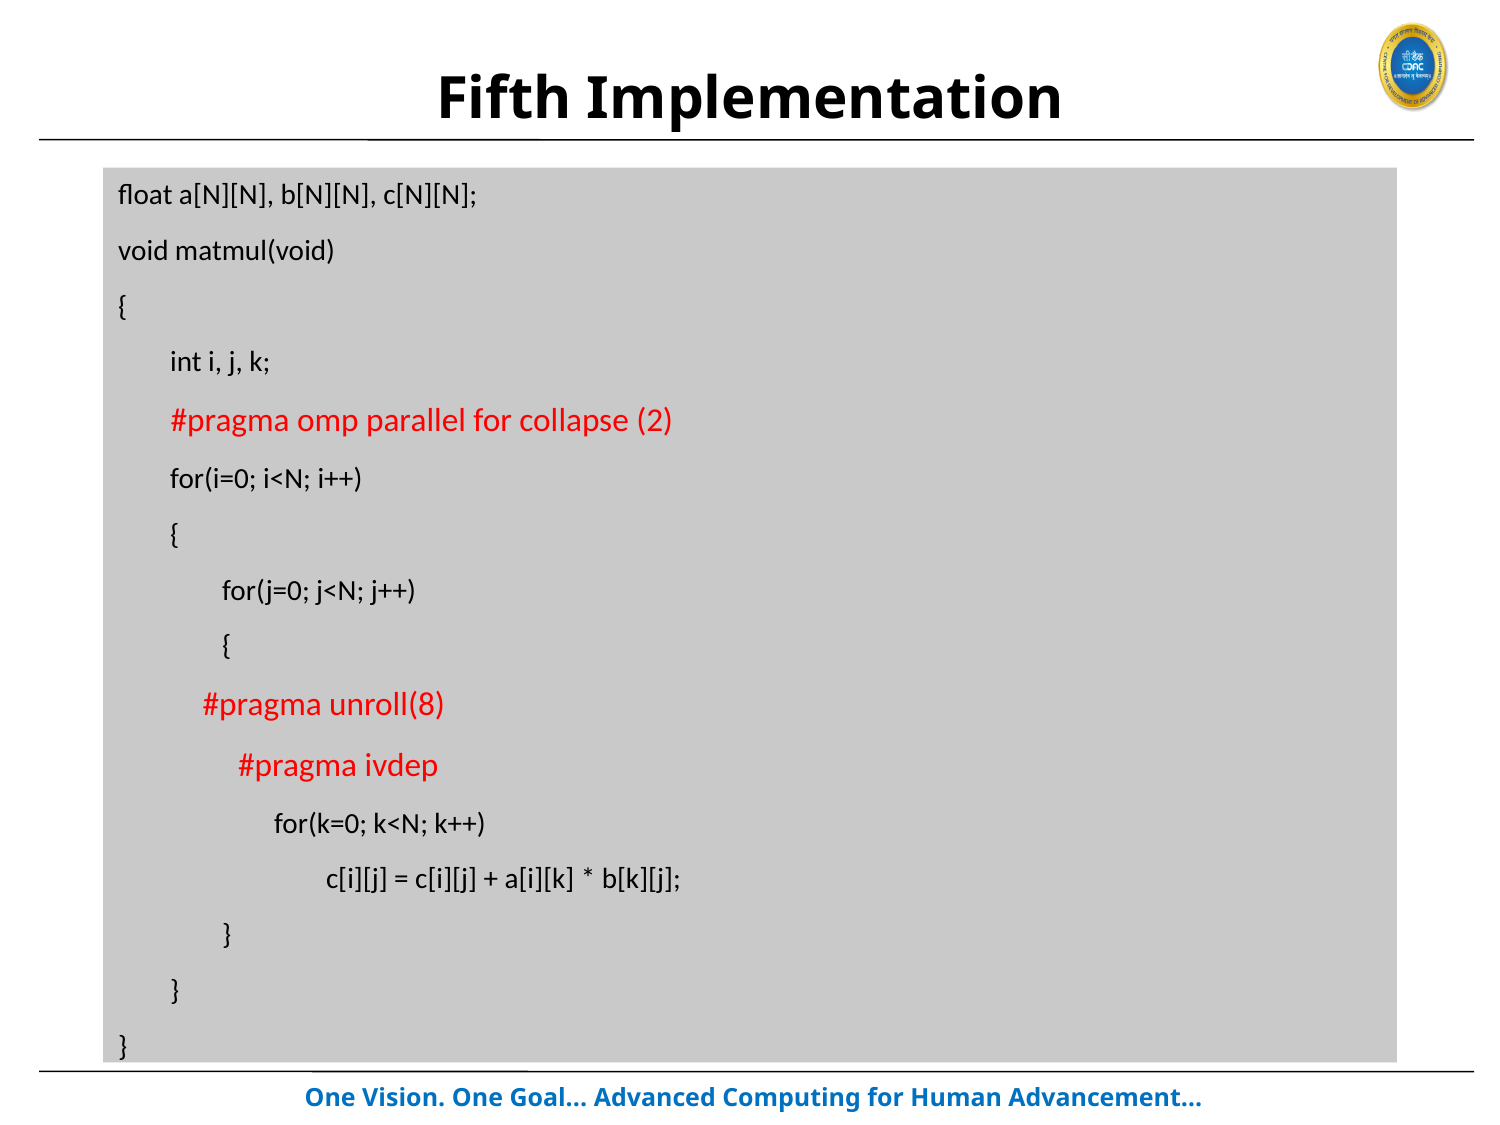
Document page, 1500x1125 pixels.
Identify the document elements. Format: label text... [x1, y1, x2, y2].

picture [1378, 22, 1449, 112]
list float a[N][N], b[N][N], c[N][N]; void matmul(void) { int i, j, k; #pragma omp parallel for collapse (2) for(i=0; i<N; i++) { for(j=0; j<N; j++) { #pragma unroll(8) #pragma ivdep for(k=0; k<N; k++) c[i][j] = c[i][j] + a[i][k] * b[k][j]; } } } [103, 167, 1397, 1063]
title Fifth Implementation [103, 59, 1397, 167]
